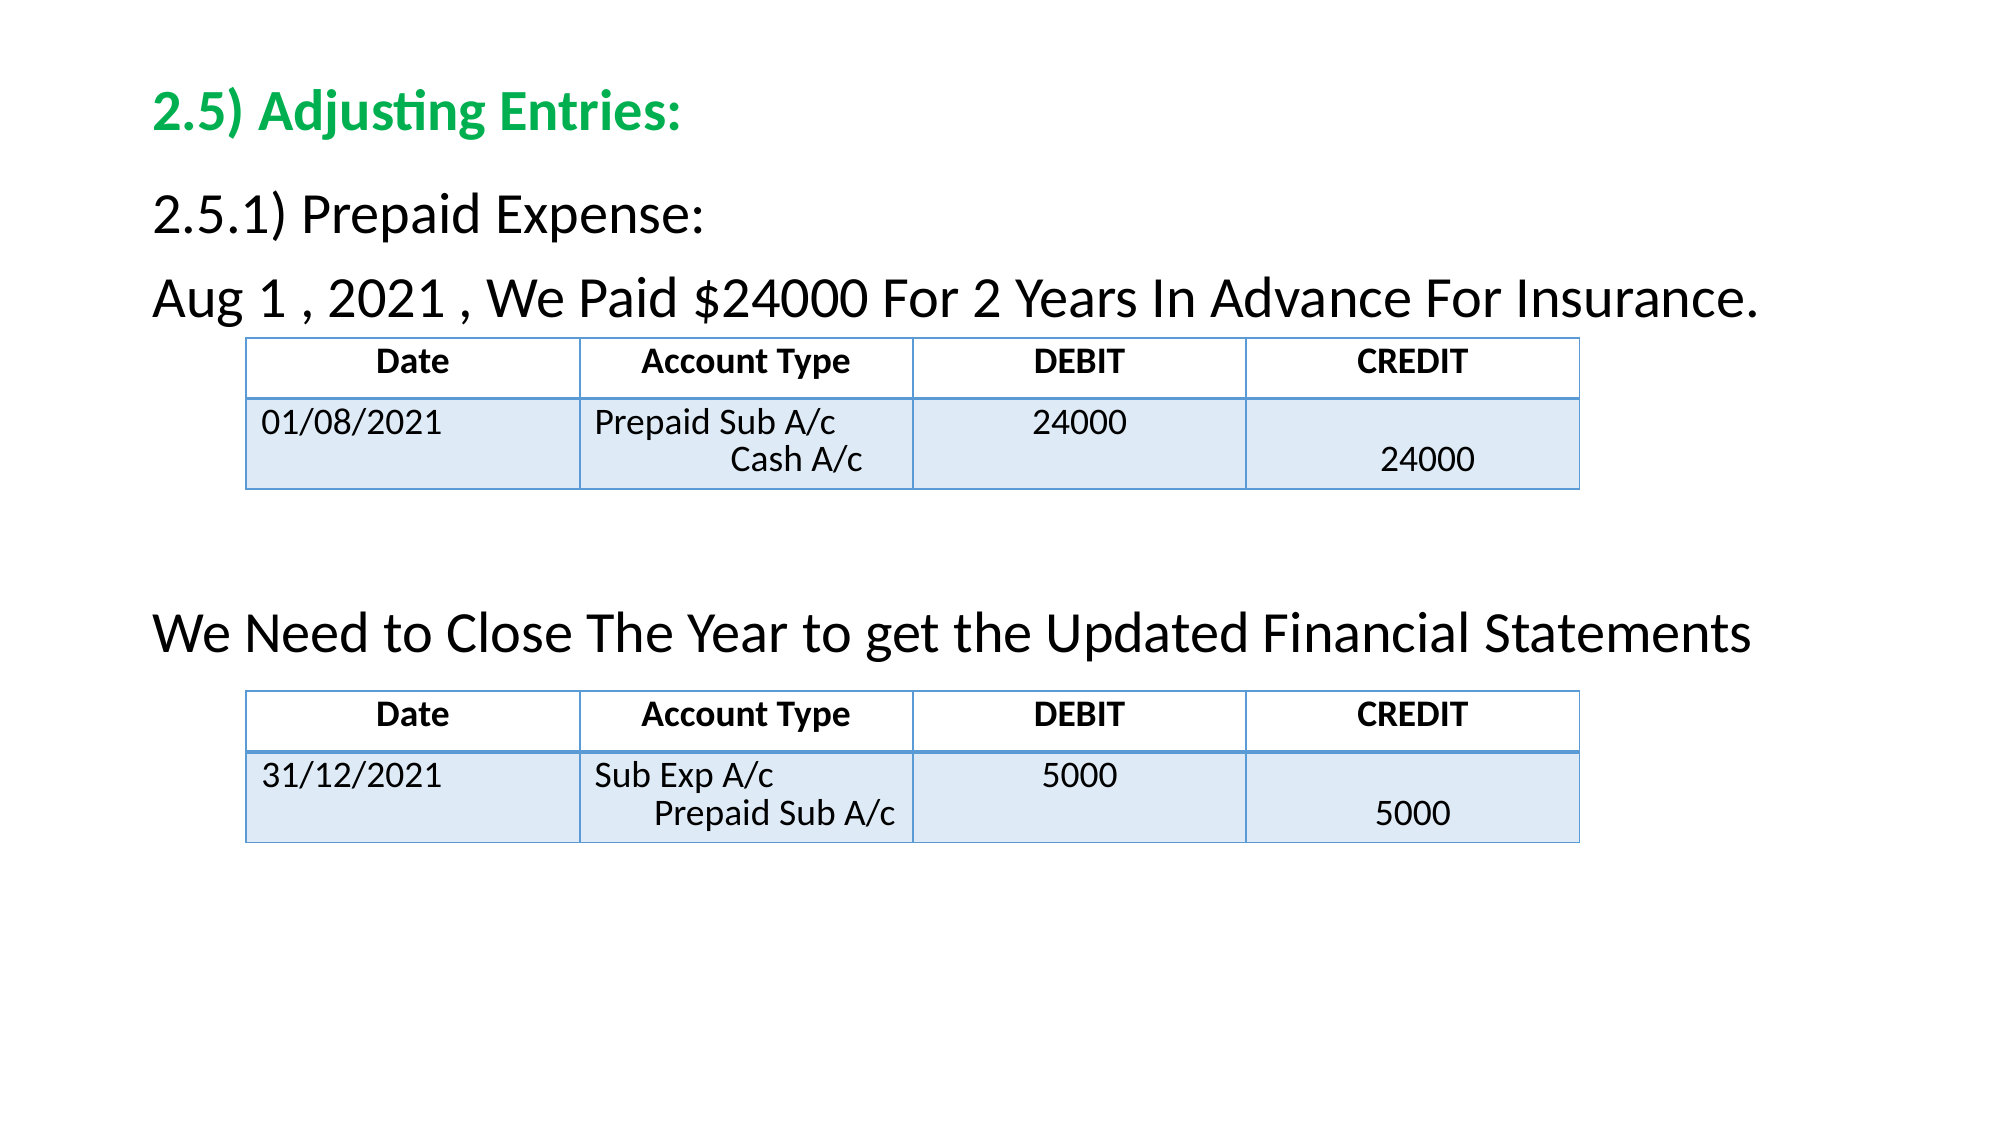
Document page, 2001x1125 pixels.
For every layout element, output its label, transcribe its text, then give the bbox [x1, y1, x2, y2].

table_cell 5000 [1247, 754, 1579, 842]
list 2.5.1) Prepaid Expense: Aug 1 , 2021 , We Paid $24000 For 2 Years In Advance For Insurance. We Need to Close The Year to get the Updated Financial Statements [137, 176, 1968, 1125]
table_header DEBIT [914, 692, 1245, 750]
table_cell Prepaid Sub A/c Cash A/c [581, 400, 912, 488]
table_header Account Type [581, 692, 912, 750]
table_cell 24000 [1247, 400, 1579, 488]
table_header CREDIT [1247, 339, 1579, 397]
table_header CREDIT [1247, 692, 1579, 750]
table_cell 5000 [914, 754, 1245, 842]
table_cell Sub Exp A/c Prepaid Sub A/c [581, 754, 912, 842]
table_header DEBIT [914, 339, 1245, 397]
table_header Account Type [581, 339, 912, 397]
table_cell 24000 [914, 400, 1245, 488]
table_header Date [247, 692, 579, 750]
table_cell 01/08/2021 [247, 400, 579, 488]
table_cell 31/12/2021 [247, 754, 579, 842]
table_header Date [247, 339, 579, 397]
title 2.5) Adjusting Entries: [137, 3, 1863, 176]
